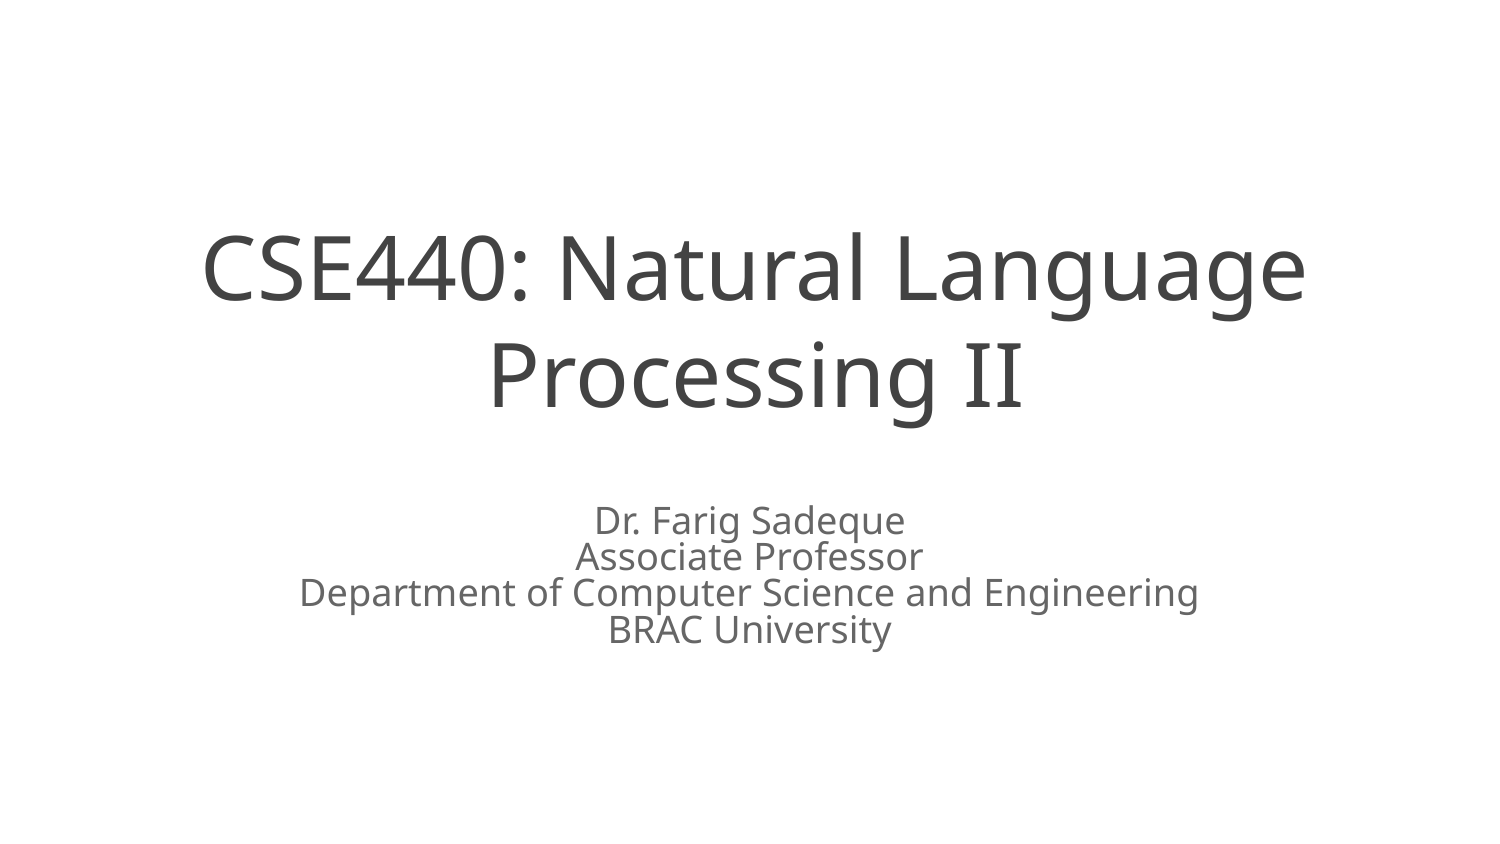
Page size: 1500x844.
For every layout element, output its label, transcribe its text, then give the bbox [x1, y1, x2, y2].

text_box CSE440: Natural Language Processing II [53, 166, 1458, 440]
text_box Dr. Farig Sadeque Associate Professor Department of Computer Science and Engineering BRAC University [119, 490, 1381, 579]
